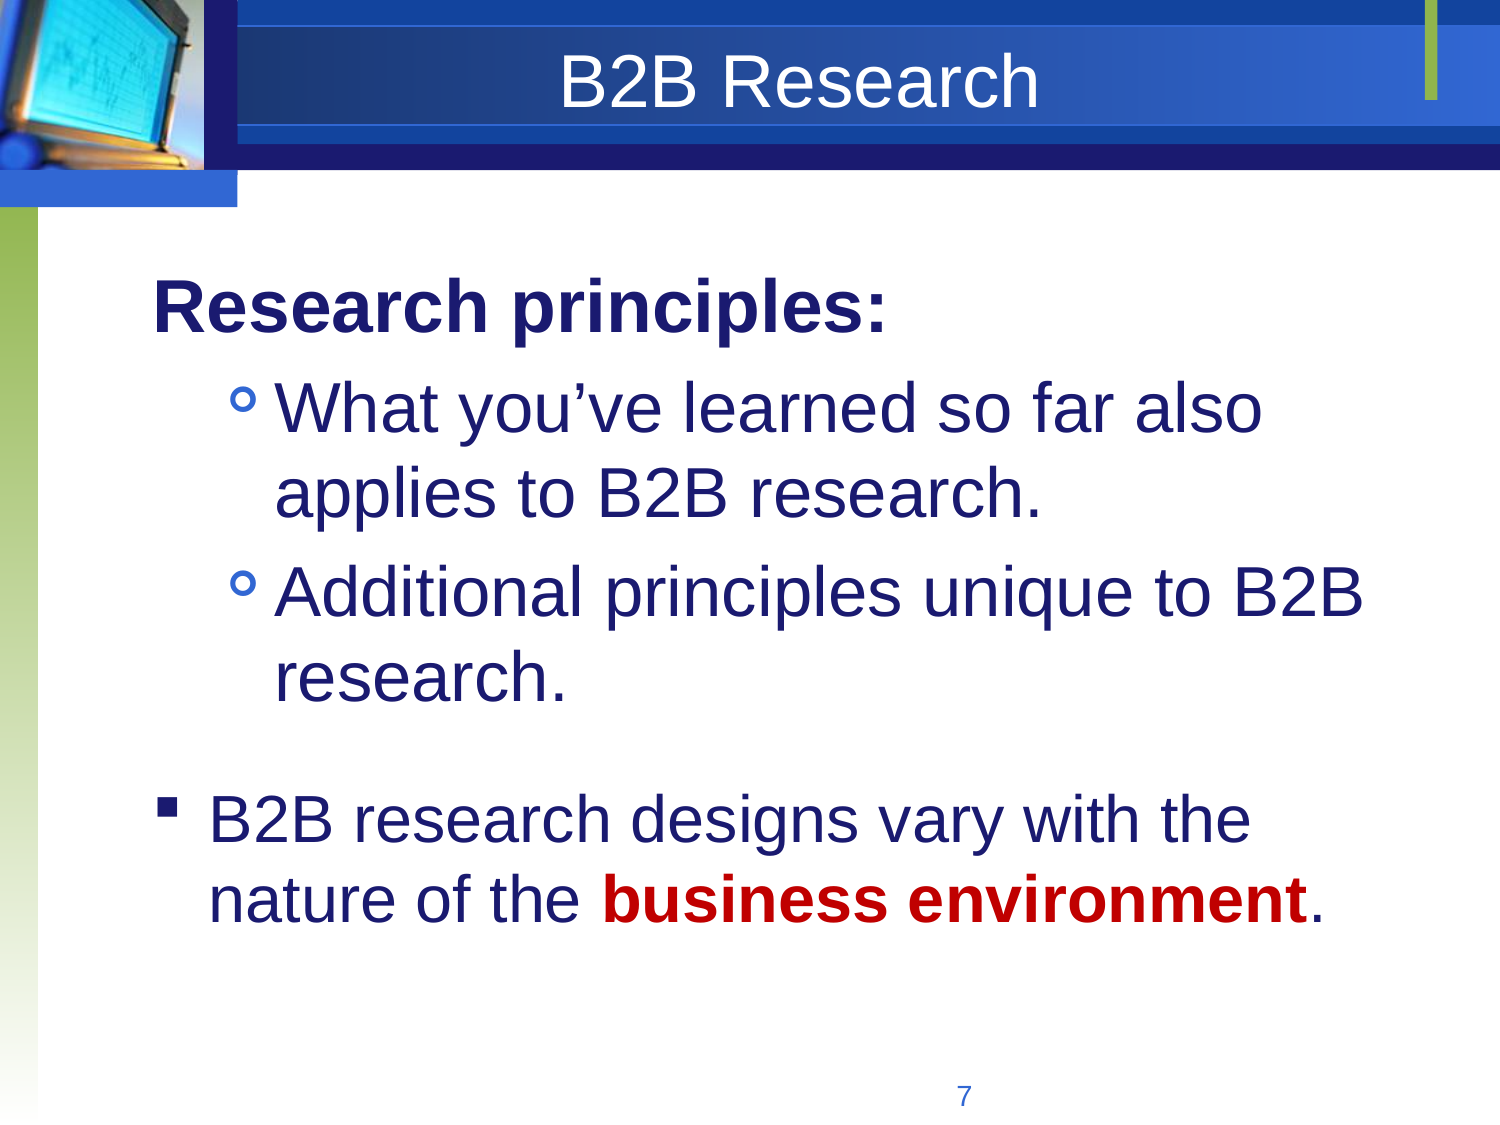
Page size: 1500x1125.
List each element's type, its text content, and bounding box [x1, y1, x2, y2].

picture [0, 0, 204, 169]
list Research principles: What you’ve learned so far also applies to B2B research. Additional principles unique to B2B research. B2B research designs vary with the nature of the business environment. [137, 249, 1400, 1051]
title B2B Research [237, 33, 1363, 122]
slide_number 7 [512, 1069, 988, 1111]
